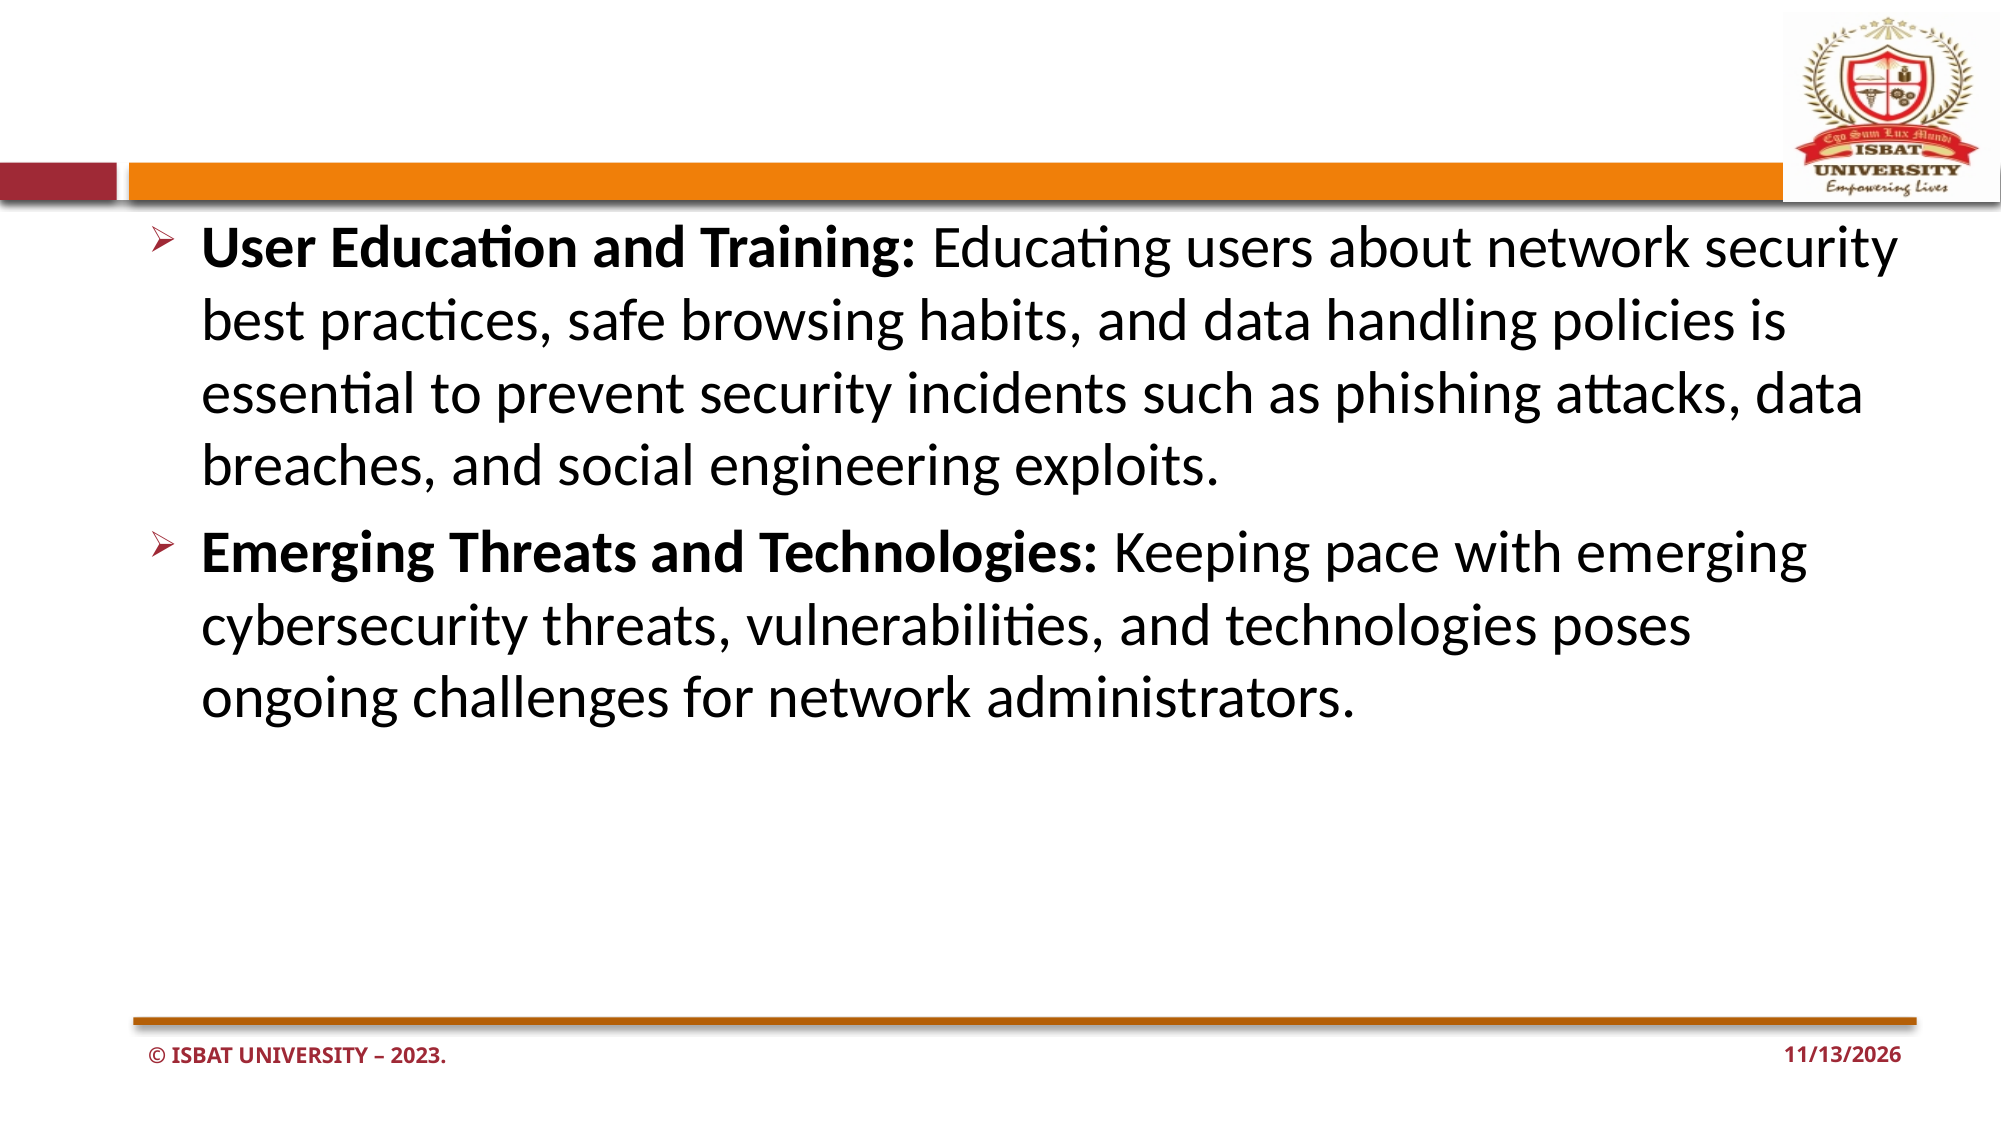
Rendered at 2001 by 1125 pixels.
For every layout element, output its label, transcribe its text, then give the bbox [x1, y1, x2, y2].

list User Education and Training: Educating users about network security best practices, safe browsing habits, and data handling policies is essential to prevent security incidents such as phishing attacks, data breaches, and social engineering exploits. Emerging Threats and Technologies: Keeping pace with emerging cybersecurity threats, vulnerabilities, and technologies poses ongoing challenges for network administrators. [133, 200, 1918, 1000]
picture [1783, 12, 2000, 202]
